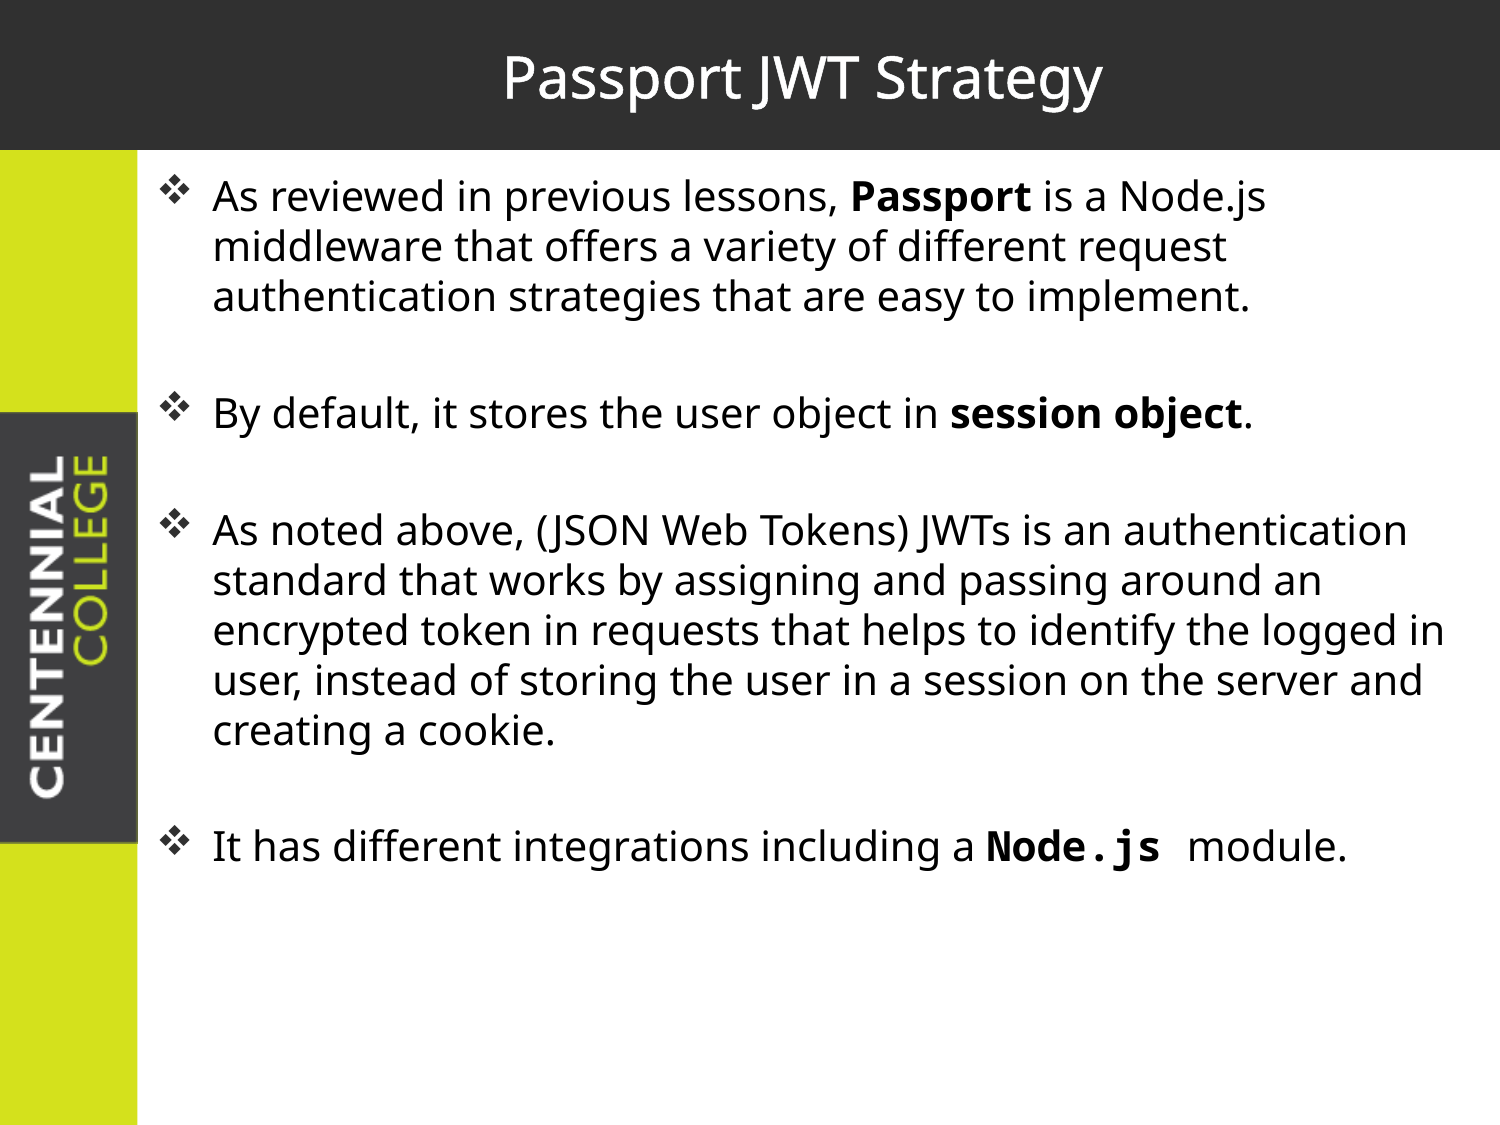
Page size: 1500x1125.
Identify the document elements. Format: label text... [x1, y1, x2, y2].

list As reviewed in previous lessons, Passport is a Node.js middleware that offers a variety of different request authentication strategies that are easy to implement. By default, it stores the user object in session object. As noted above, (JSON Web Tokens) JWTs is an authentication standard that works by assigning and passing around an encrypted token in requests that helps to identify the logged in user, instead of storing the user in a session on the server and creating a cookie. It has different integrations including a Node.js module. [141, 162, 1467, 1088]
title Passport JWT Strategy [137, 0, 1467, 150]
picture [0, 412, 138, 844]
